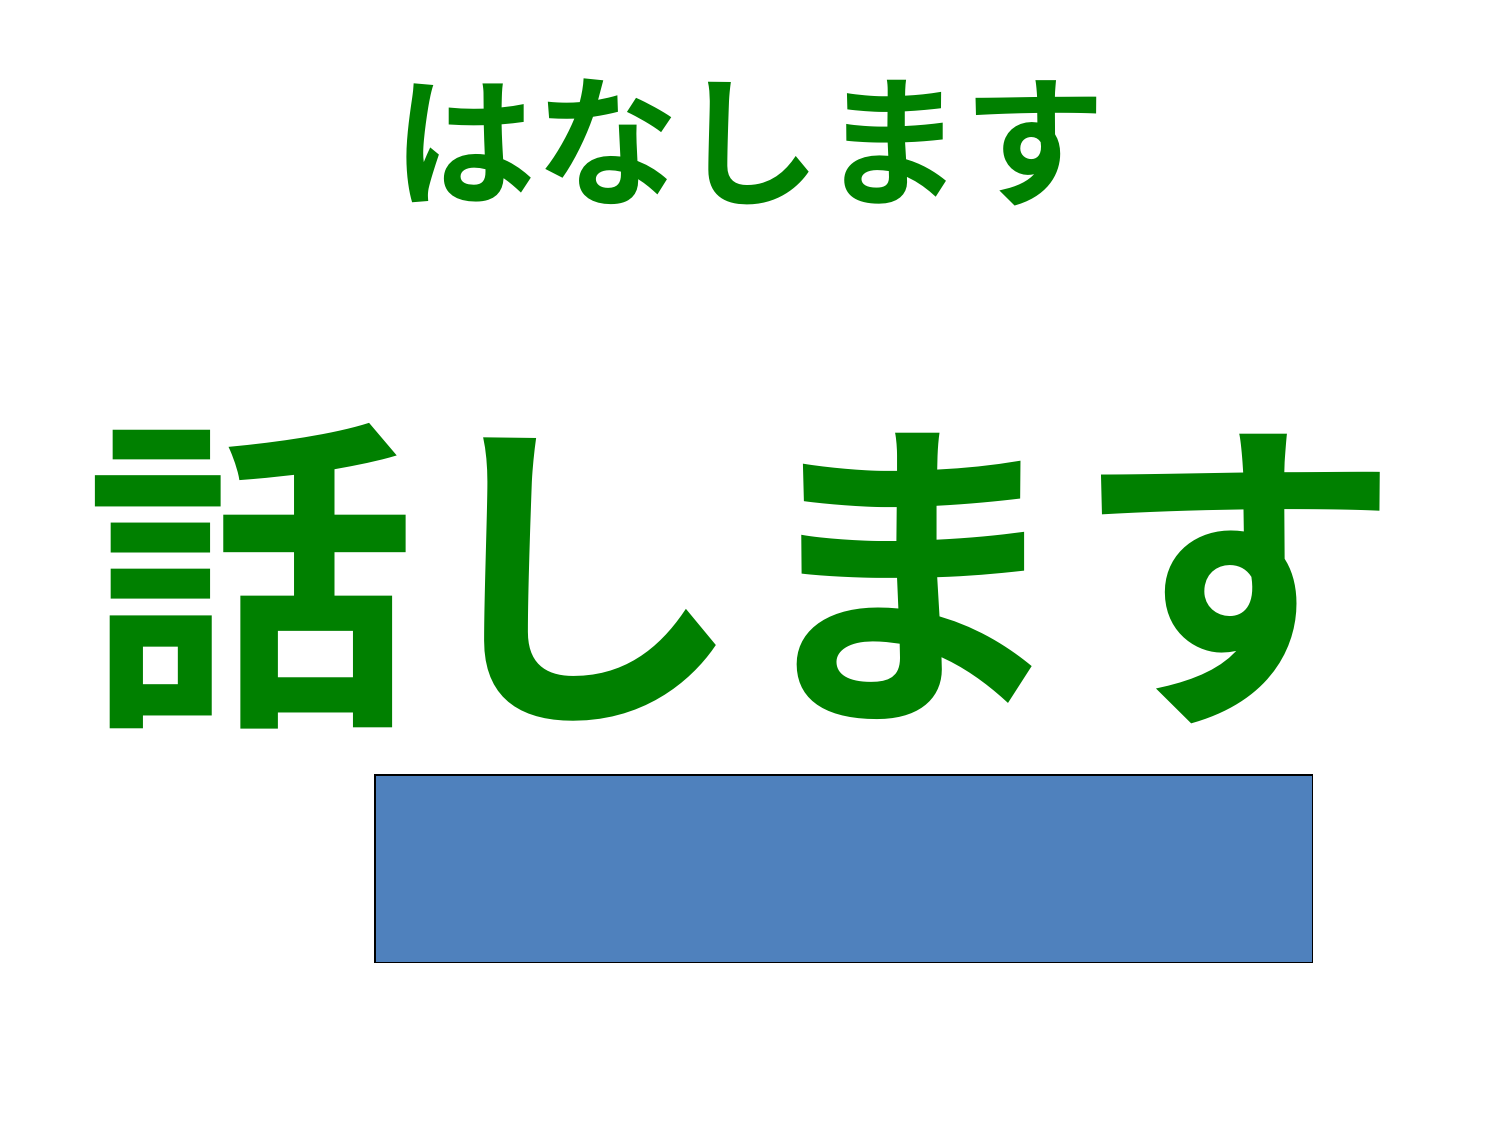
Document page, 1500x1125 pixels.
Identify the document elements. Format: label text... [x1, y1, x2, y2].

list 話します [62, 362, 1425, 1005]
title はなします [75, 45, 1425, 233]
text_box [375, 774, 1313, 963]
